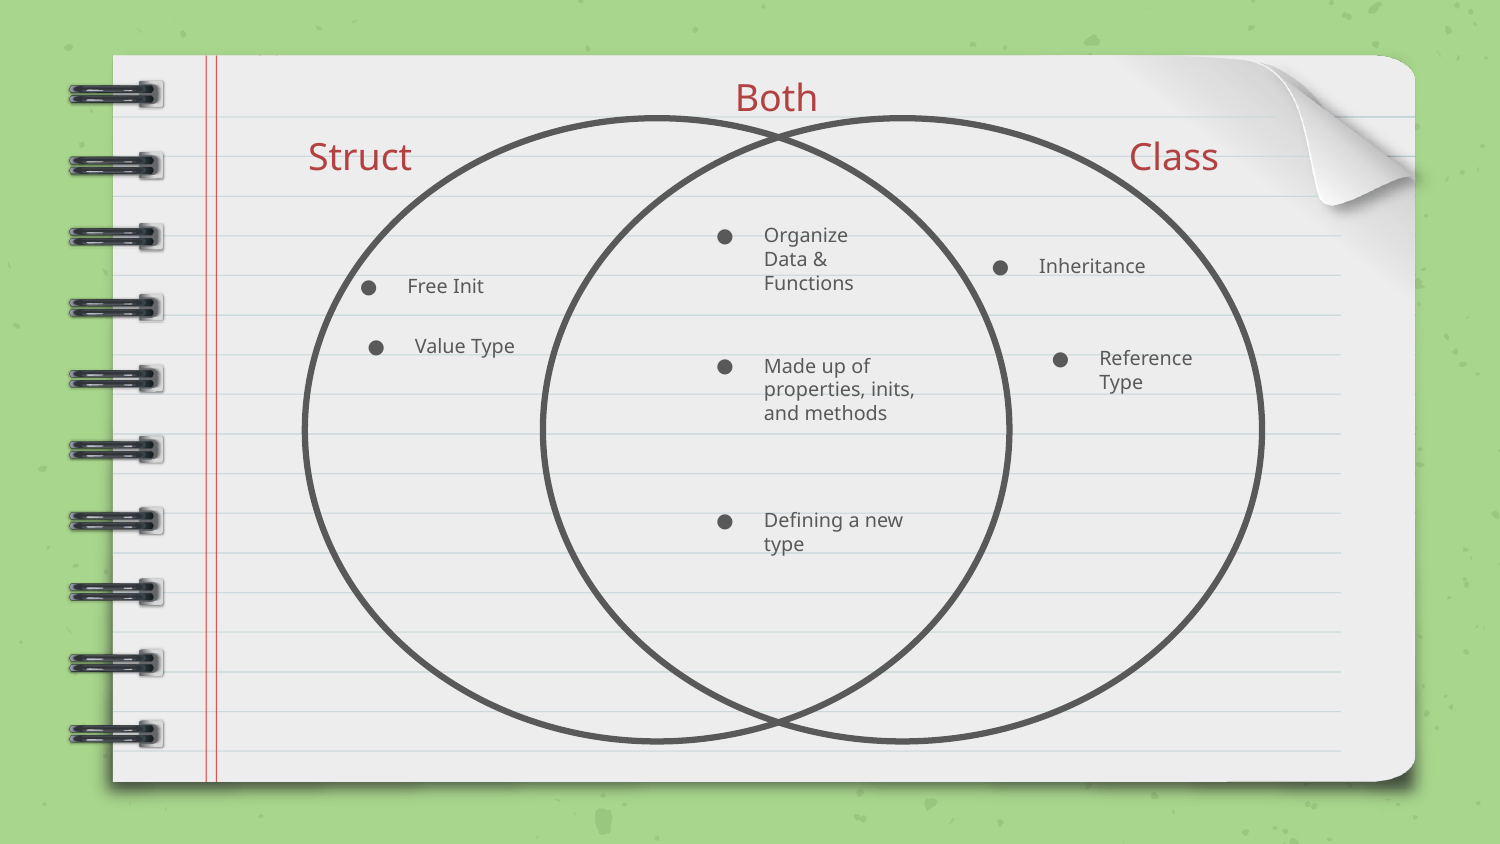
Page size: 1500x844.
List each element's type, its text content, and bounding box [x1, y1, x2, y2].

text_box Inheritance [949, 241, 1186, 290]
text_box Organize Data & Functions [673, 207, 892, 309]
picture [63, 22, 1437, 822]
text_box Class [1113, 118, 1263, 194]
text_box [304, 118, 778, 742]
text_box [542, 118, 1263, 742]
text_box Made up of properties, inits, and methods [673, 338, 936, 440]
text_box Reference Type [1009, 331, 1246, 409]
text_box Struct [293, 118, 472, 194]
text_box Defining a new type [673, 492, 936, 571]
text_box Both [719, 58, 847, 134]
text_box Free Init [317, 262, 536, 310]
text_box Value Type [324, 322, 543, 370]
